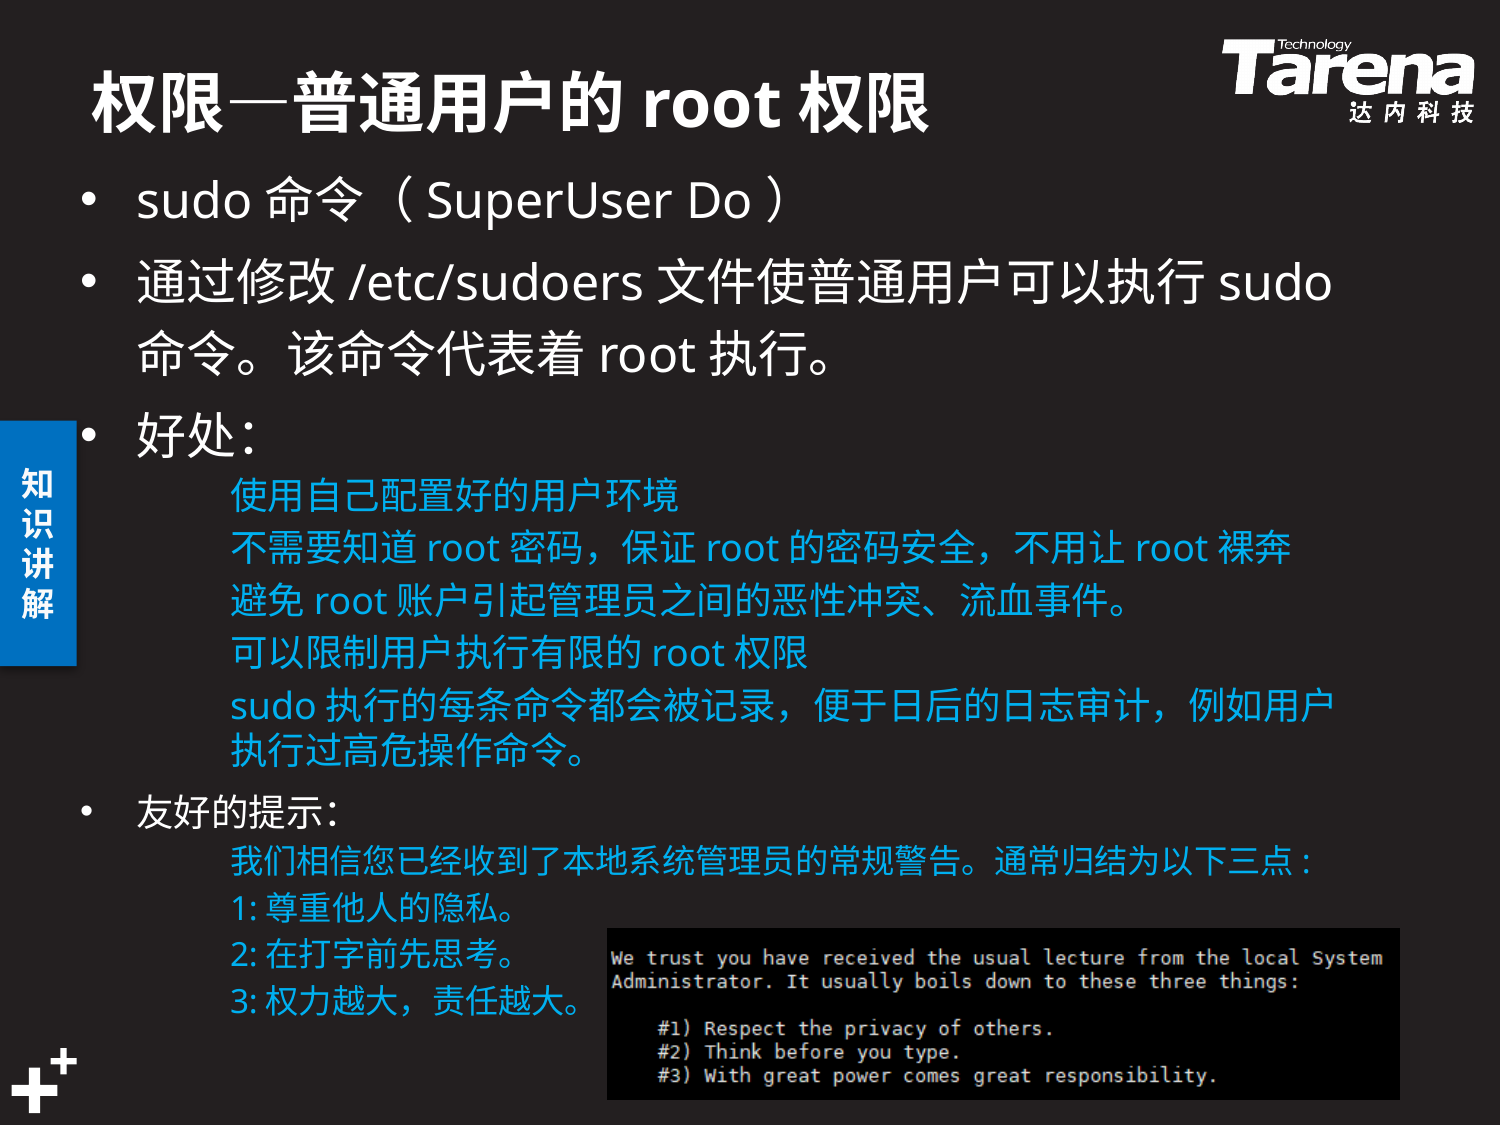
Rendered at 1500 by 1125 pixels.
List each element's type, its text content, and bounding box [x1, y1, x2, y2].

list sudo命令（SuperUser Do） 通过修改/etc/sudoers文件使普通用户可以执行sudo命令。该命令代表着root执行。 好处： 使用自己配置好的用户环境 不需要知道root密码，保证root的密码安全，不用让root裸奔 避免root账户引起管理员之间的恶性冲突、流血事件。 可以限制用户执行有限的root权限 sudo执行的每条命令都会被记录，便于日后的日志审计，例如用户执行过高危操作命令。 友好的提示： 我们相信您已经收到了本地系统管理员的常规警告。通常归结为以下三点: 1:尊重他人的隐私。 2:在打字前先思考。 3:权力越大，责任越大。 [64, 149, 1388, 1125]
picture [607, 928, 1400, 1100]
picture [1222, 39, 1475, 123]
title 权限—普通用户的root权限 [76, 42, 1188, 149]
